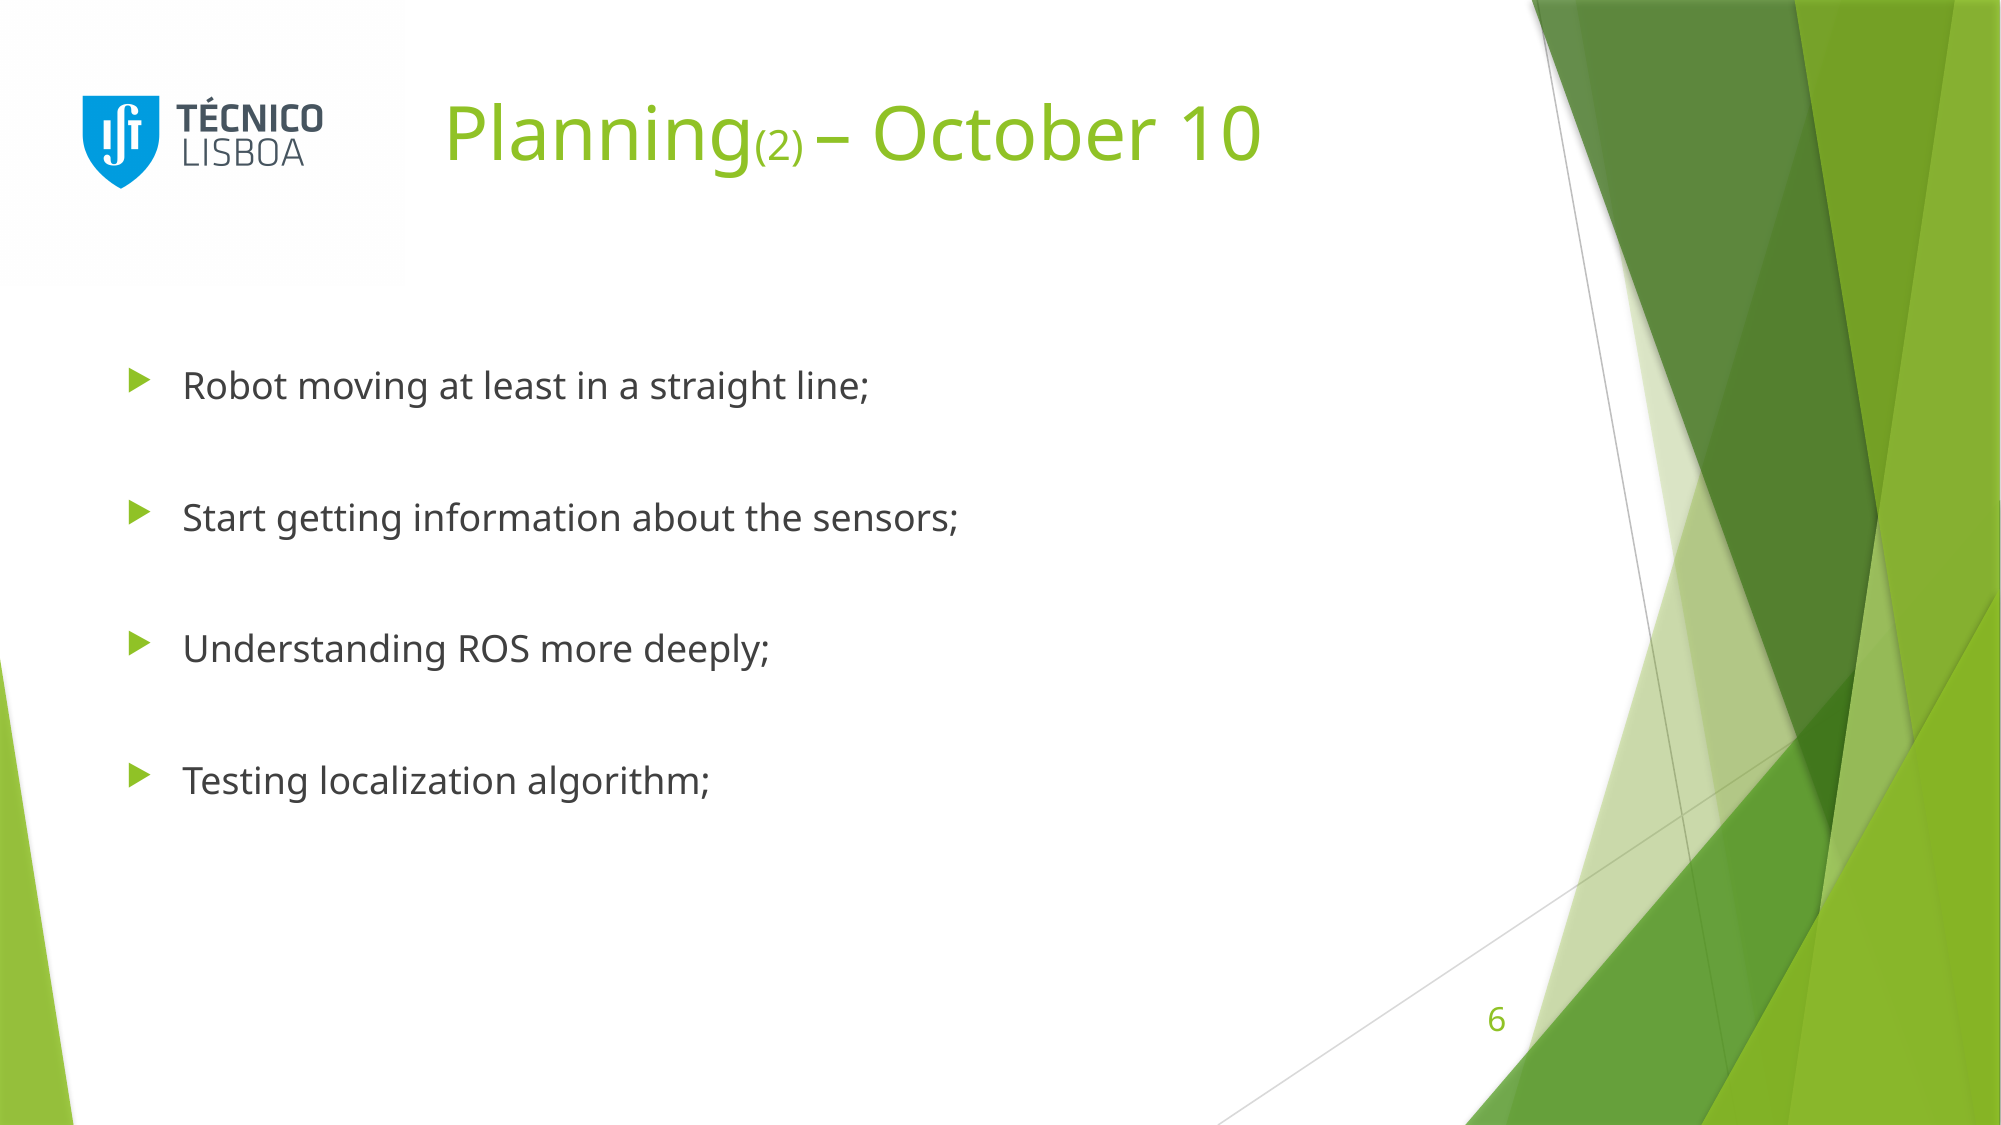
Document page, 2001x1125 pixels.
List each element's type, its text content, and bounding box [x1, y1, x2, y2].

list Robot moving at least in a straight line; Start getting information about the sensors; Understanding ROS more deeply; Testing localization algorithm; [111, 354, 1522, 992]
title Planning(2) – October 10 [428, 77, 1534, 295]
picture [0, 0, 405, 287]
text_box 6 [1409, 992, 1522, 1051]
